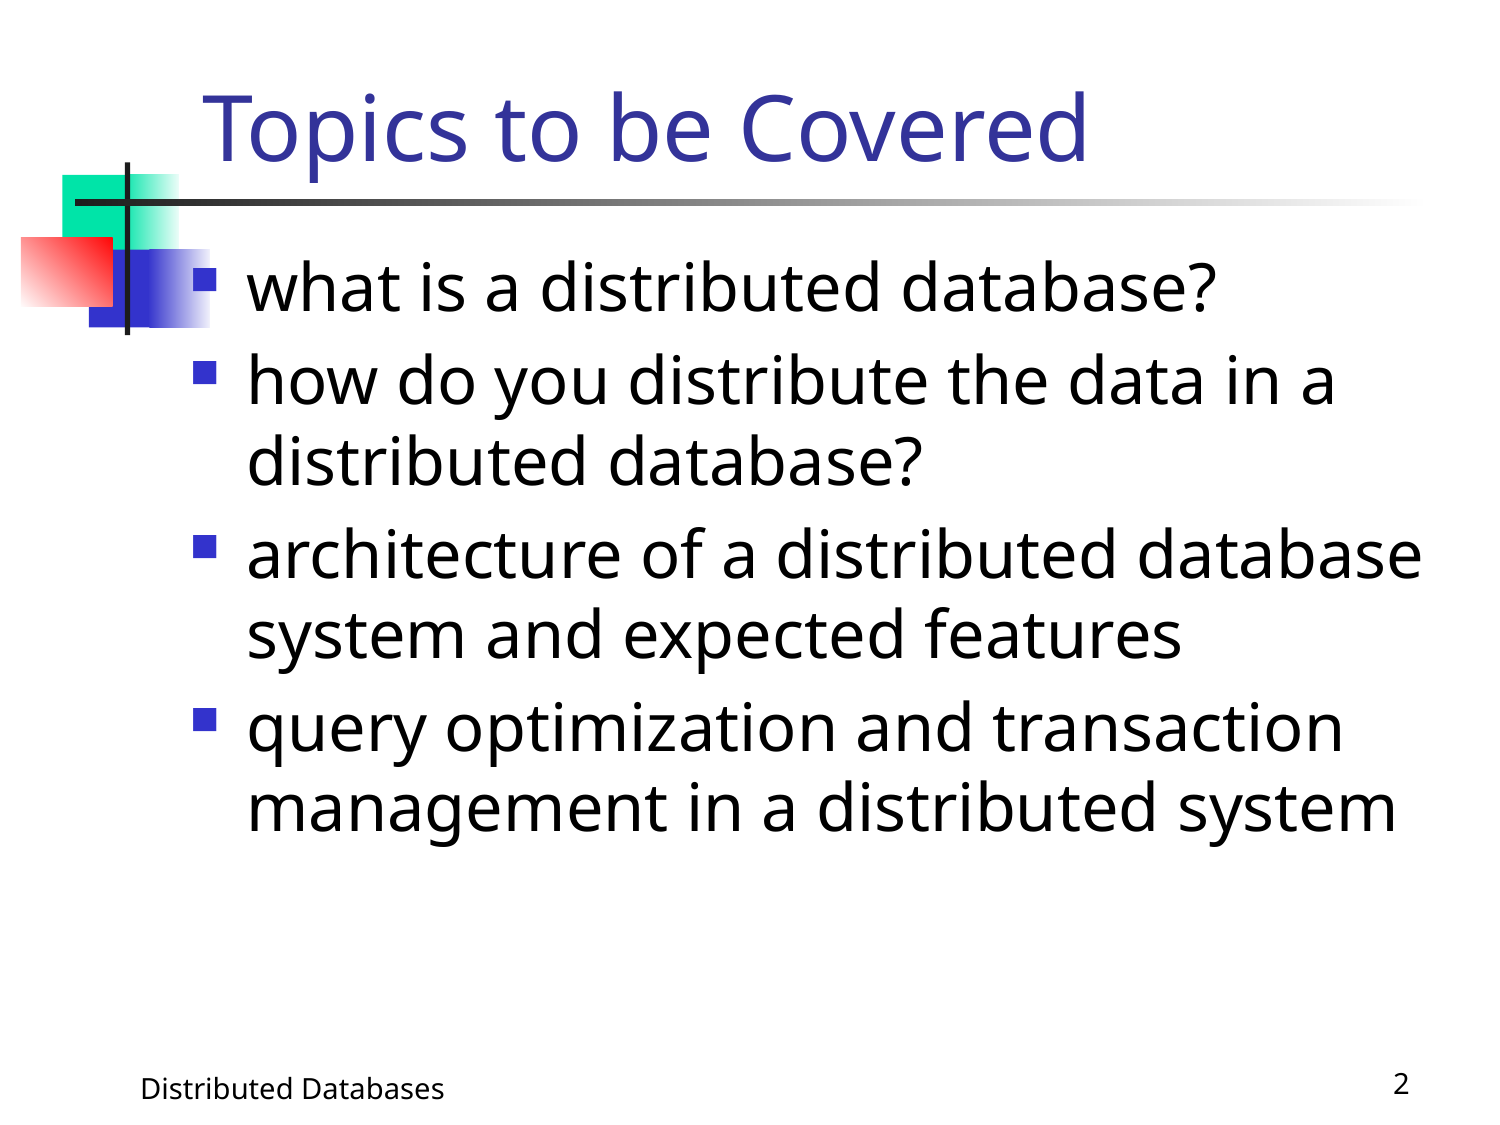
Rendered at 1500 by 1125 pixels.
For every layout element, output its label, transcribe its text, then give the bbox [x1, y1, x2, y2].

list what is a distributed database? how do you distribute the data in a distributed database? architecture of a distributed database system and expected features query optimization and transaction management in a distributed system [174, 237, 1451, 994]
title Topics to be Covered [187, 0, 1467, 188]
slide_number 2 [1112, 1037, 1426, 1113]
footer Distributed Databases [124, 1037, 751, 1113]
